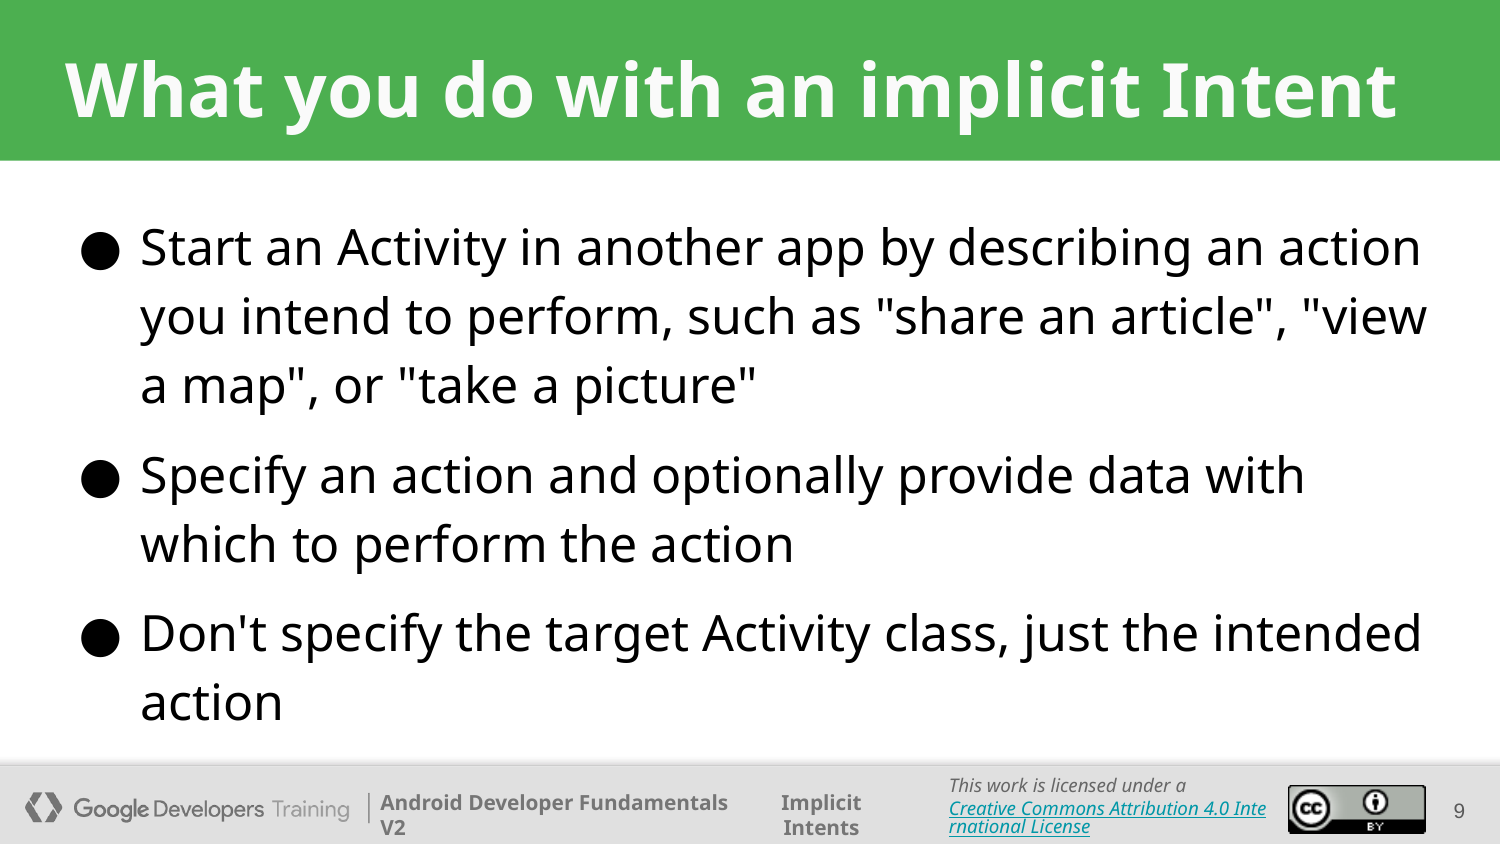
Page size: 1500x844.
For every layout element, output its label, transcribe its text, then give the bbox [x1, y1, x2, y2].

text_box Start an Activity in another app by describing an action you intend to perform, such as "share an article", "view a map", or "take a picture" Specify an action and optionally provide data with which to perform the action Don't specify the target Activity class, just the intended action [51, 191, 1449, 752]
text_box What you do with an implicit Intent [51, 27, 1449, 122]
picture [0, 161, 1500, 844]
text_box 1 [1389, 777, 1480, 842]
